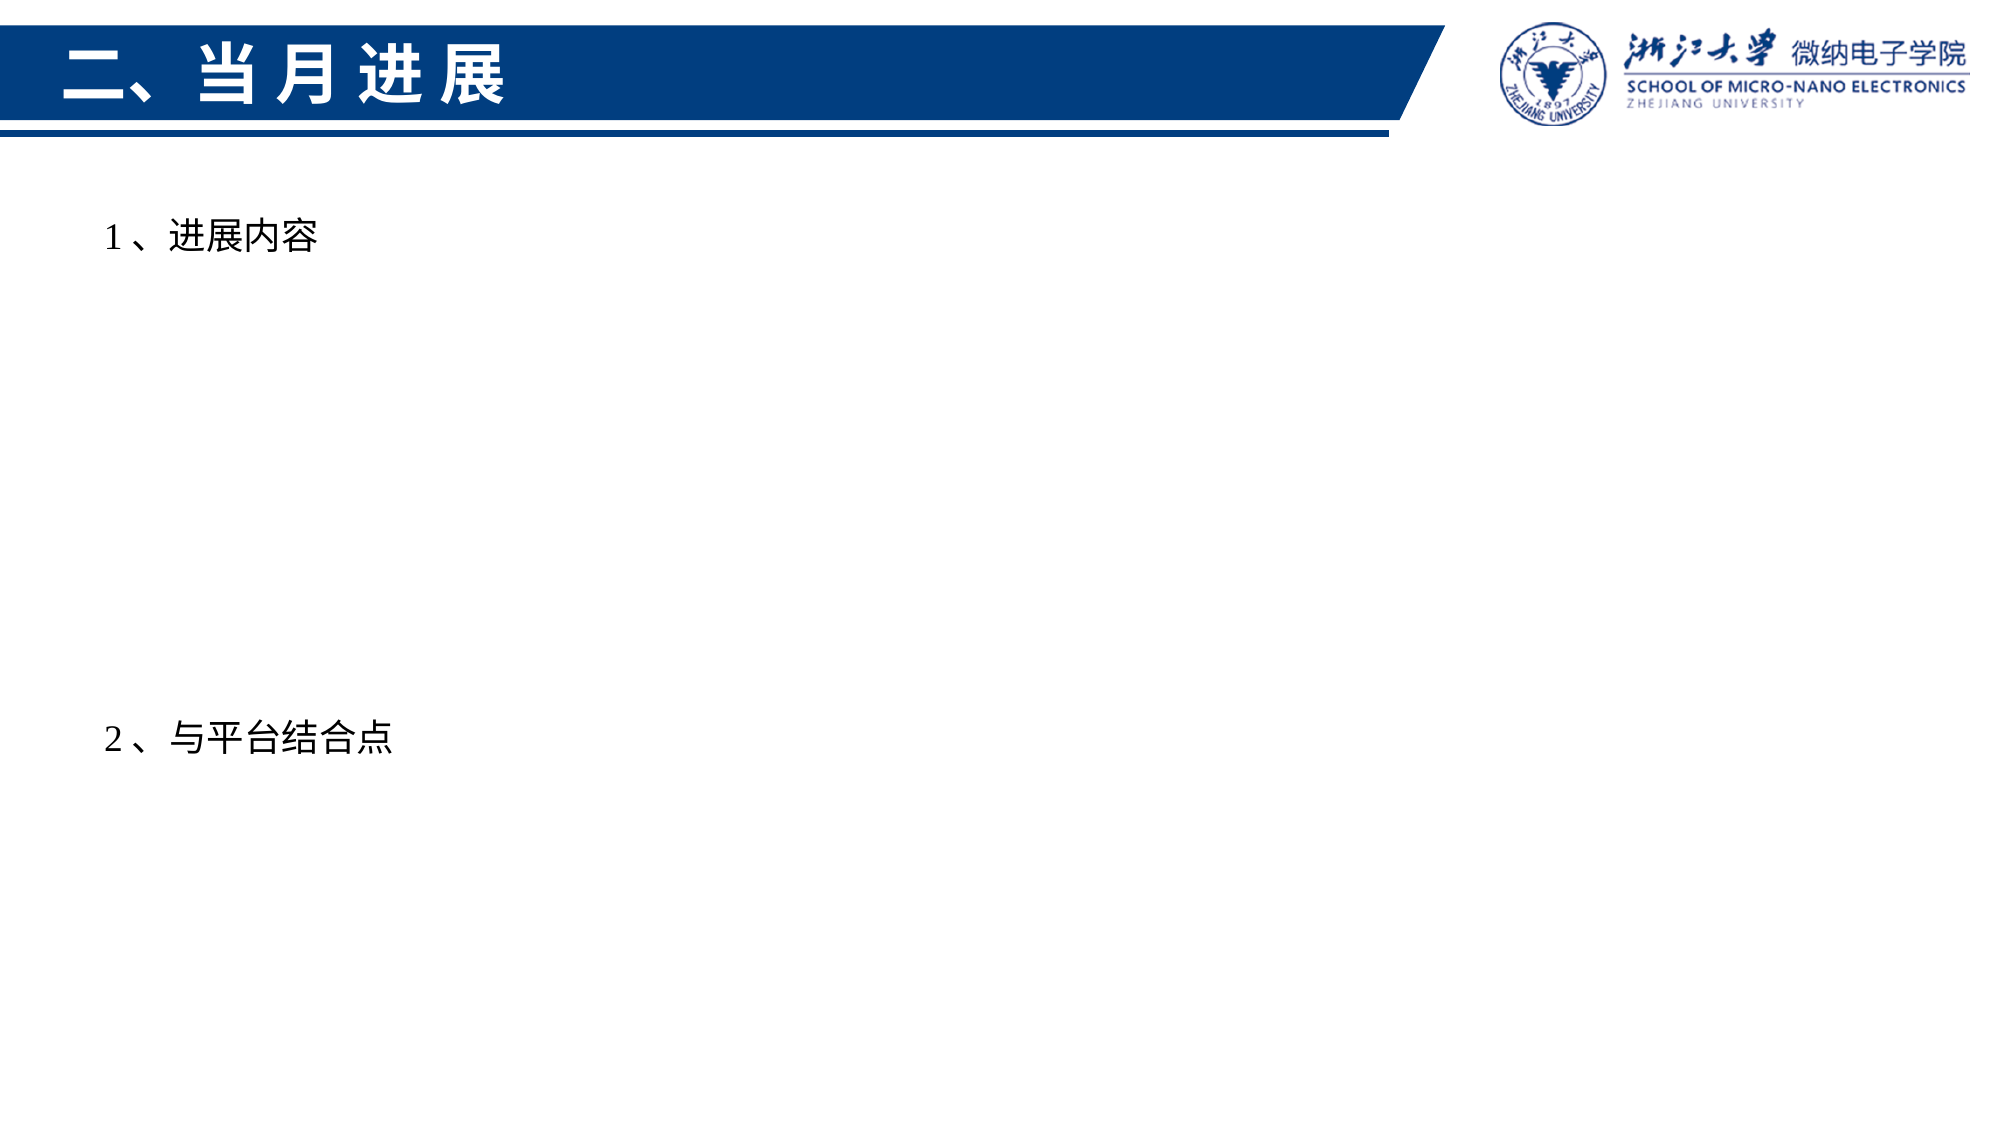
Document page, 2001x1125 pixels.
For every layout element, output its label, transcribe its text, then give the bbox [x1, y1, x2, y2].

text_box 1、进展内容 [88, 204, 334, 265]
text_box 2、与平台结合点 [89, 706, 410, 767]
text_box 二、当 月 进 展 [49, 26, 747, 118]
picture [1500, 22, 1970, 126]
text_box [0, 25, 1445, 120]
